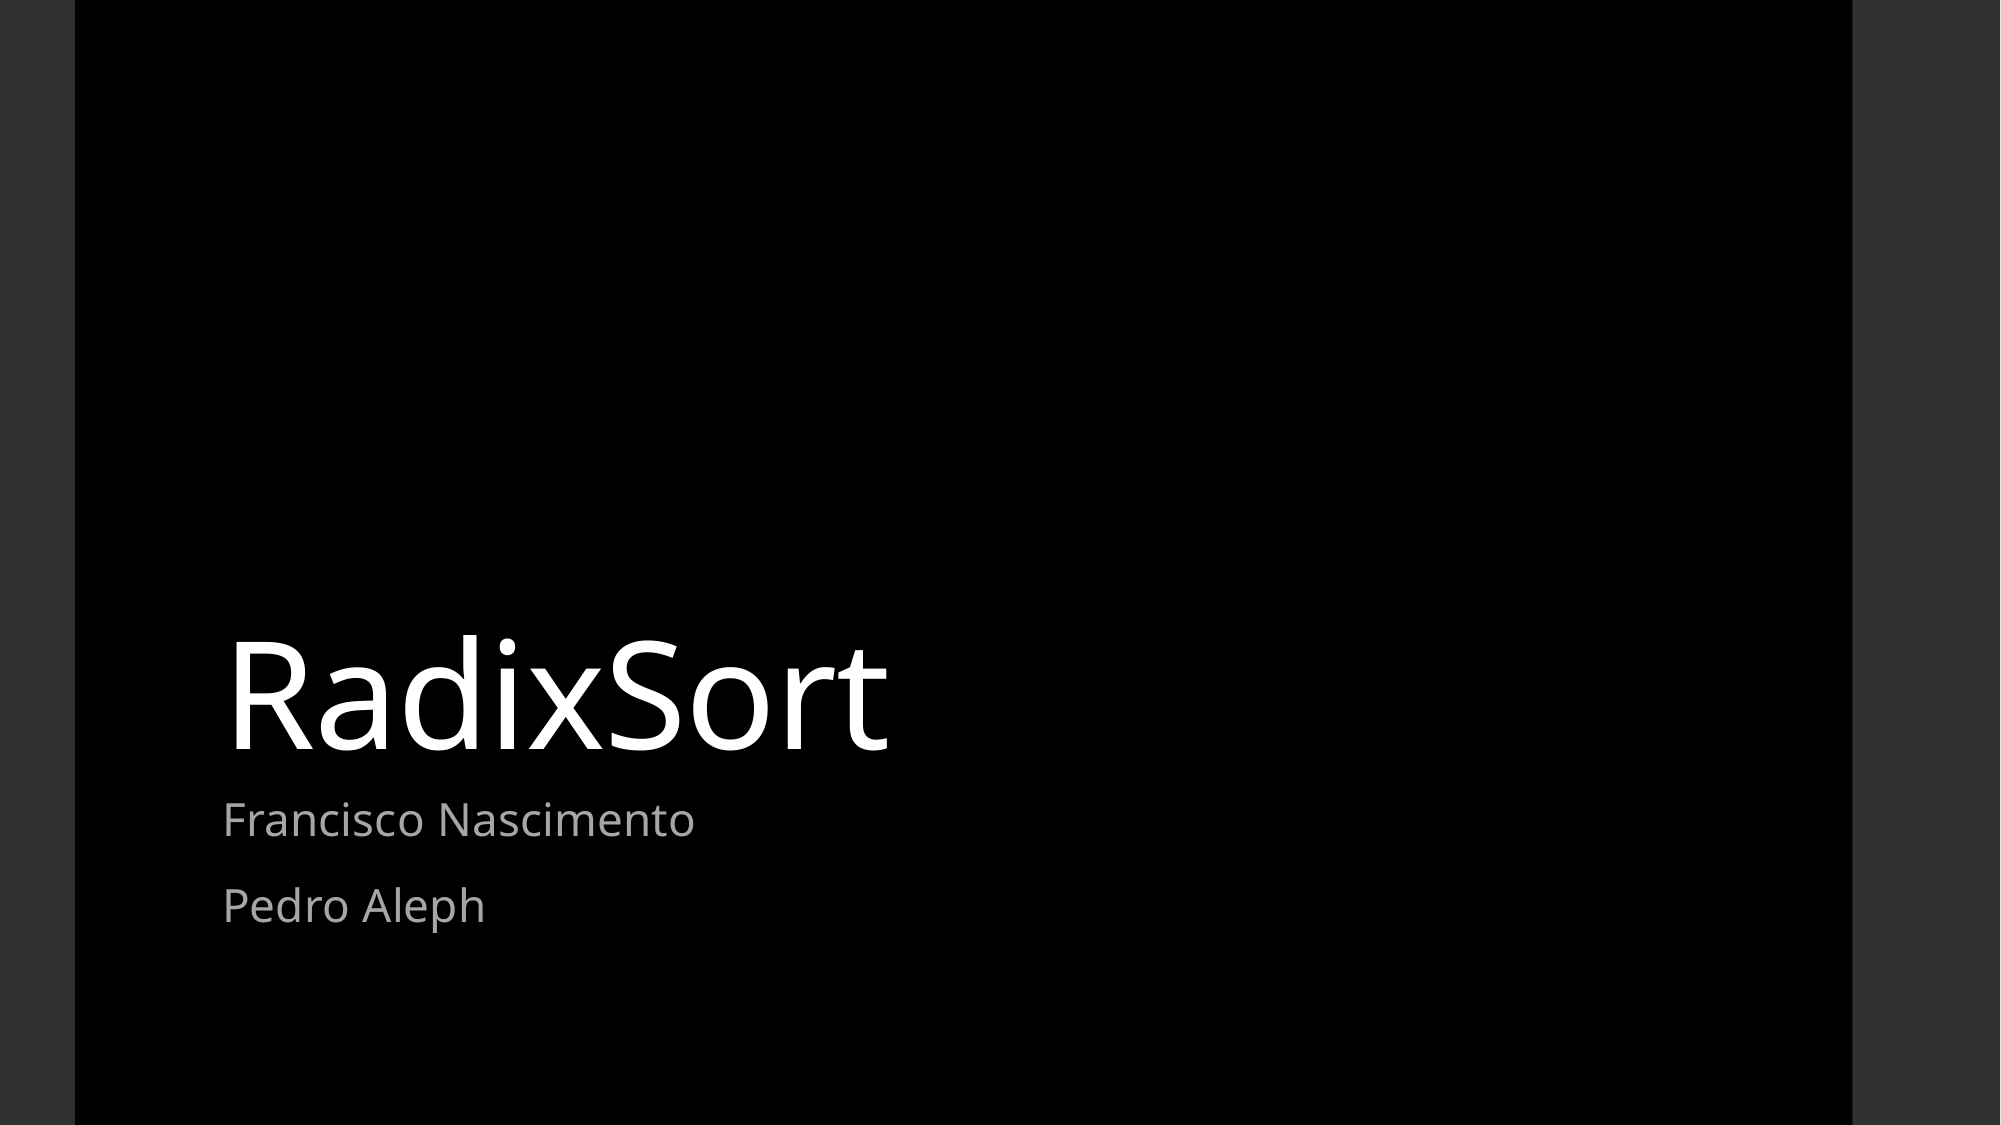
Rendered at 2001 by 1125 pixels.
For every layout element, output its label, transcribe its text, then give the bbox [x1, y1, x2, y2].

subtitle Francisco Nascimento Pedro Aleph [206, 787, 1752, 1065]
title RadixSort [206, 124, 1752, 787]
